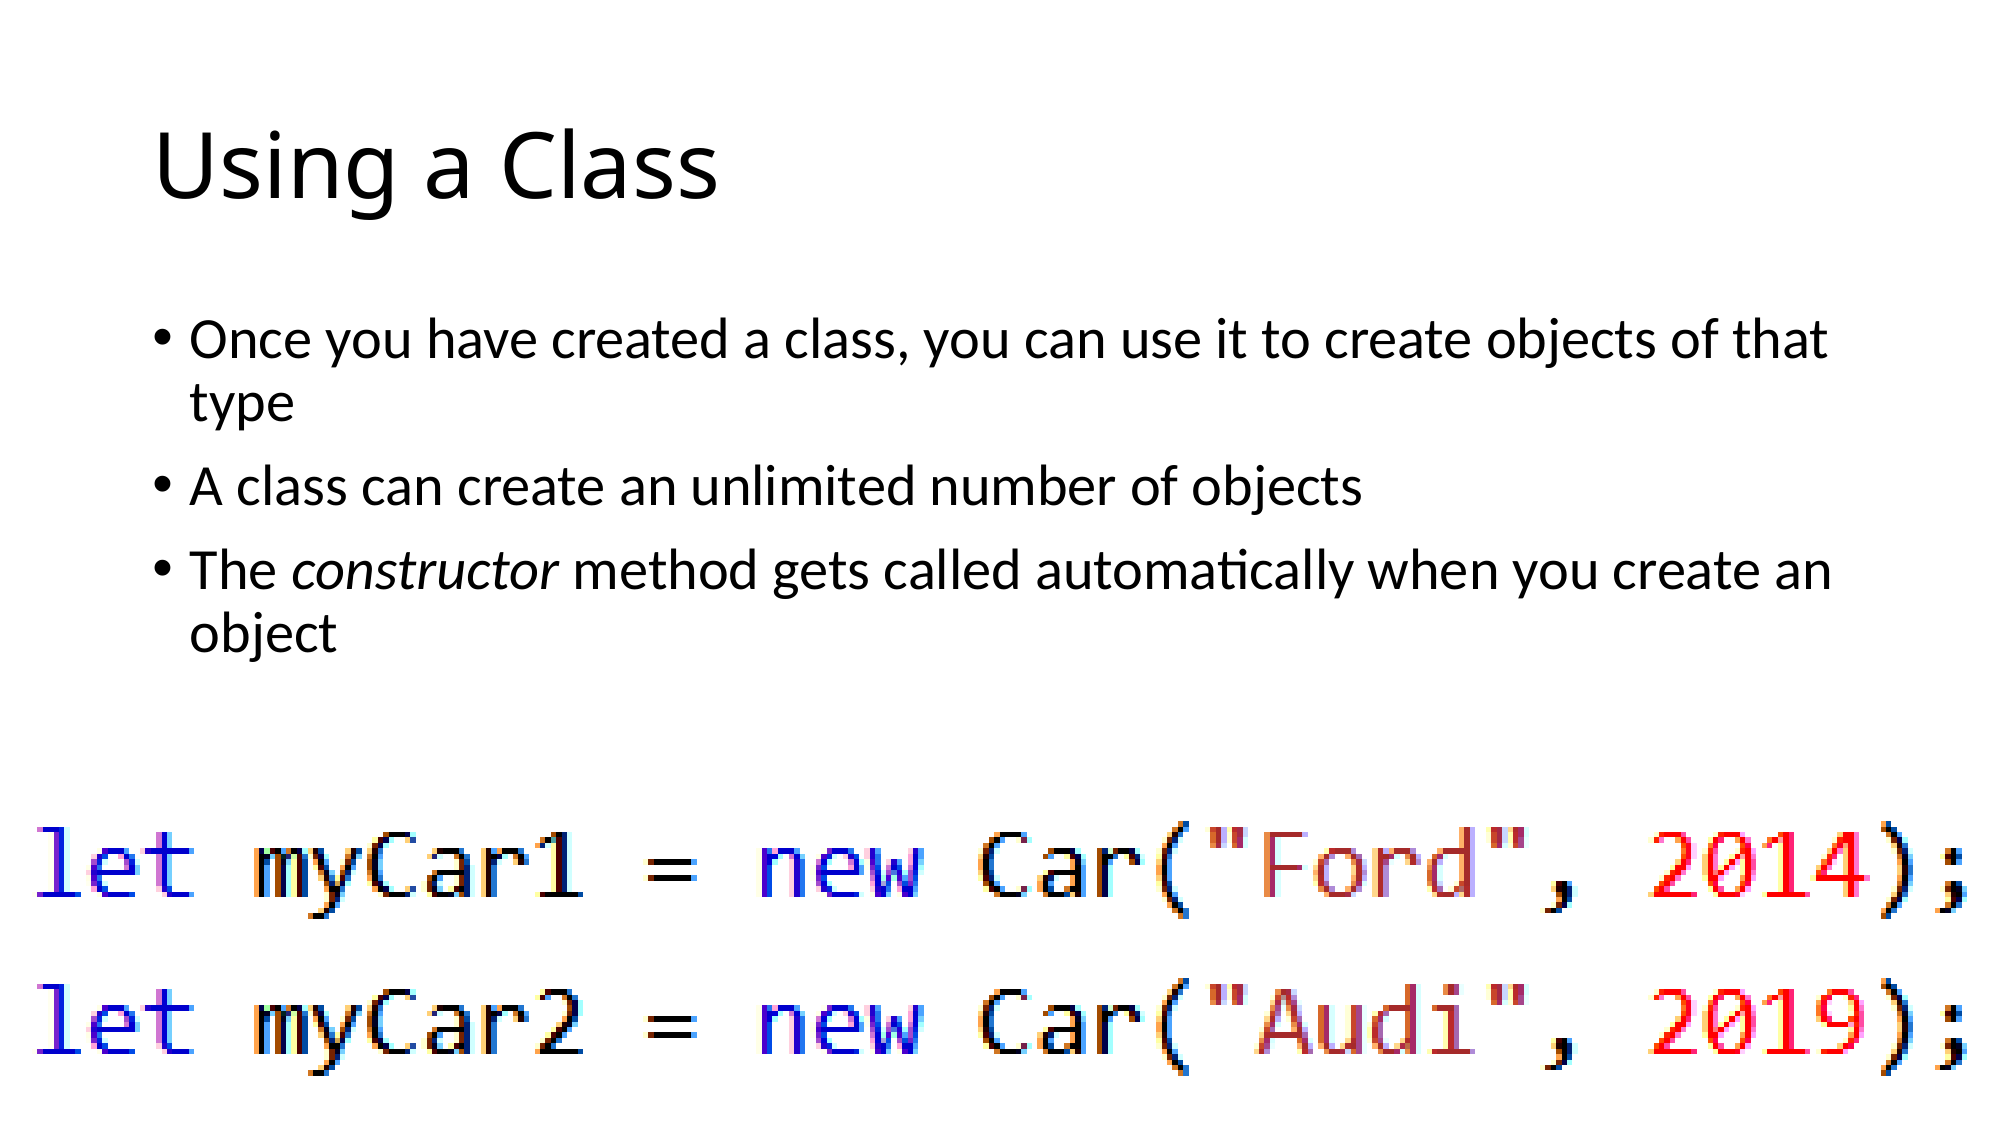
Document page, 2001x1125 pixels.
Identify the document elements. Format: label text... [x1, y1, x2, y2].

list Once you have created a class, you can use it to create objects of that type A class can create an unlimited number of objects The constructor method gets called automatically when you create an object [137, 301, 1863, 773]
picture [0, 773, 2000, 1125]
title Using a Class [137, 59, 1863, 278]
